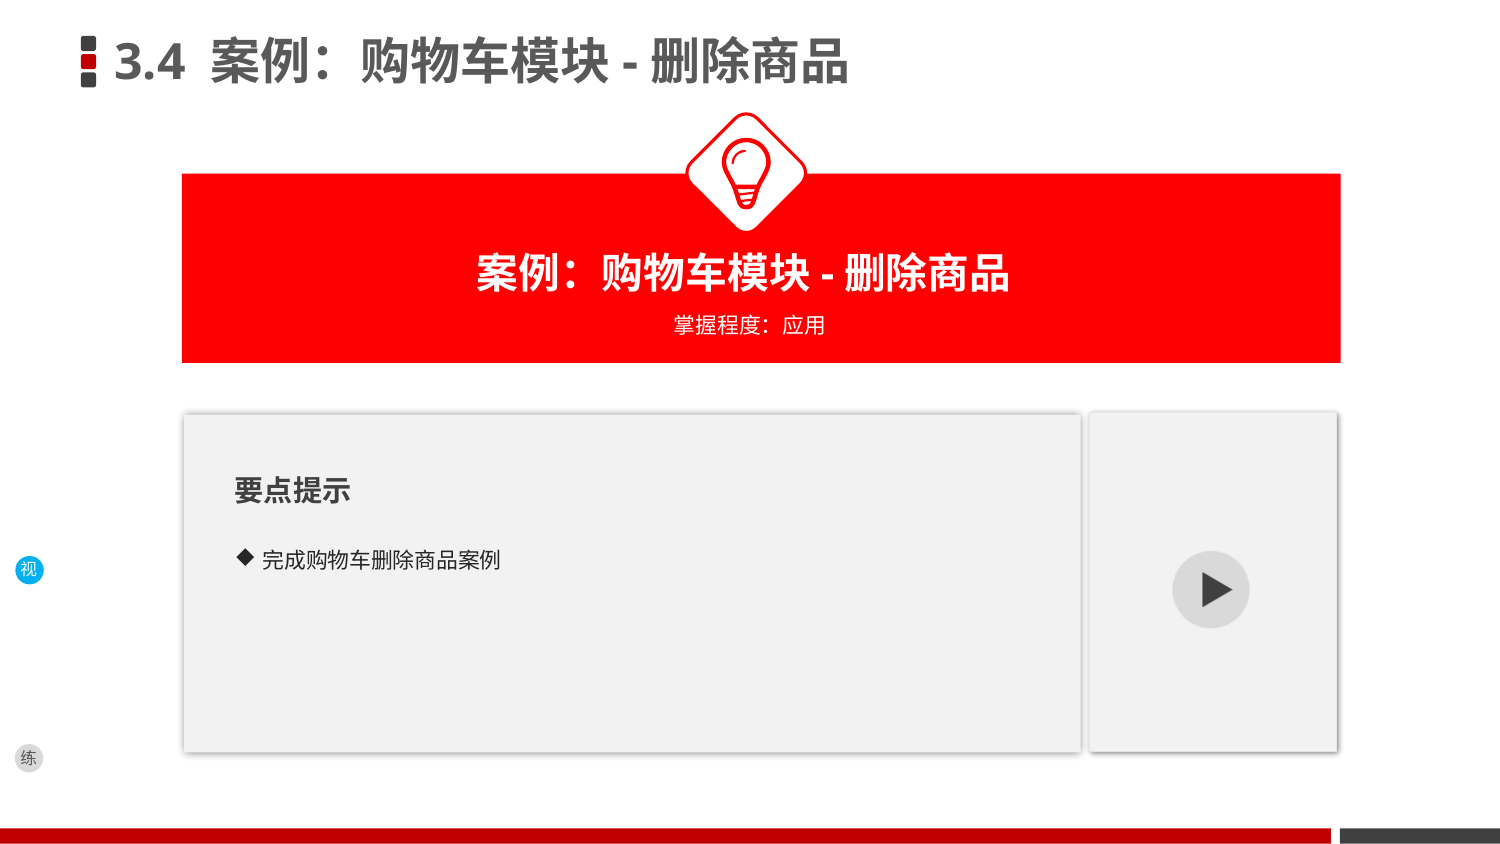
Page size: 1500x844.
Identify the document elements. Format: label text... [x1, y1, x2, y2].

text_box [180, 172, 1343, 365]
picture [1082, 405, 1348, 762]
text_box 完成购物车删除商品案例 [219, 526, 786, 581]
text_box 掌握程度：应用 [496, 304, 1004, 346]
text_box 案例：购物车模块-删除商品 [419, 239, 1069, 304]
text_box [182, 412, 1077, 755]
text_box 3.4 案例：购物车模块-删除商品 [103, 0, 1083, 130]
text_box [5, 551, 54, 588]
text_box 要点提示 [219, 465, 797, 515]
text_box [5, 740, 54, 776]
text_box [721, 137, 771, 210]
text_box [684, 130, 808, 235]
